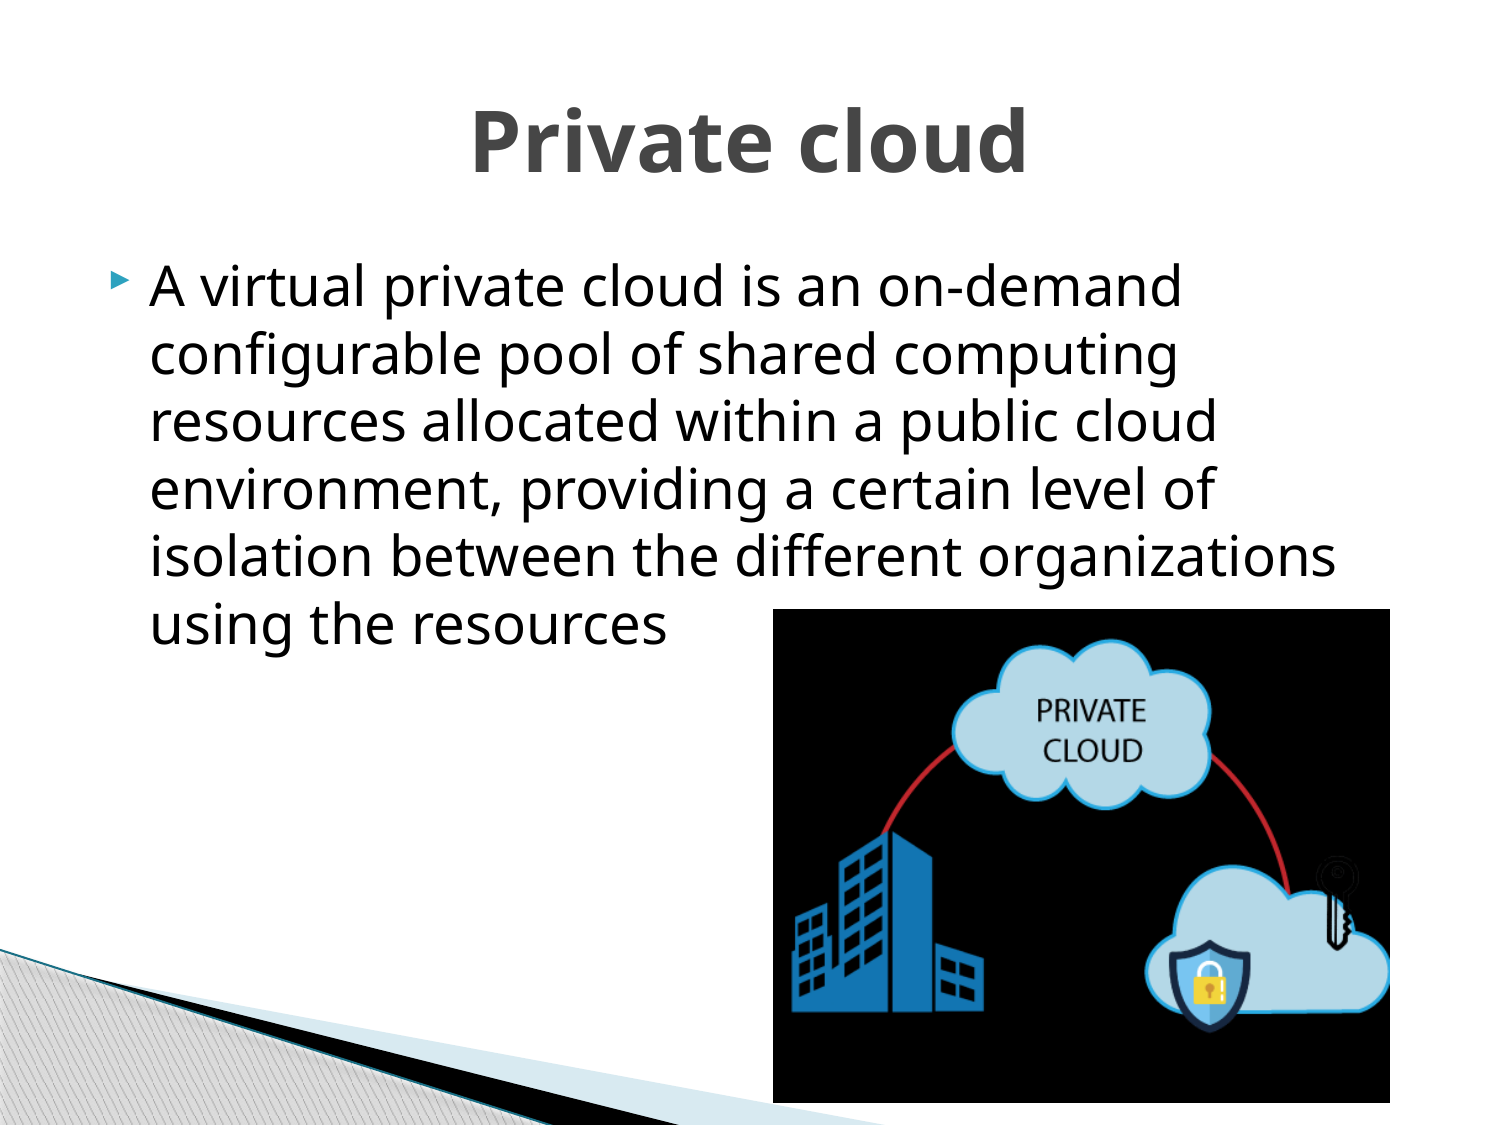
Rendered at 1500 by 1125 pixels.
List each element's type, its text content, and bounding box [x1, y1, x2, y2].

title Private cloud [75, 45, 1425, 233]
picture [773, 609, 1390, 1103]
list A virtual private cloud is an on-demand configurable pool of shared computing resources allocated within a public cloud environment, providing a certain level of isolation between the different organizations using the resources [75, 243, 1425, 986]
